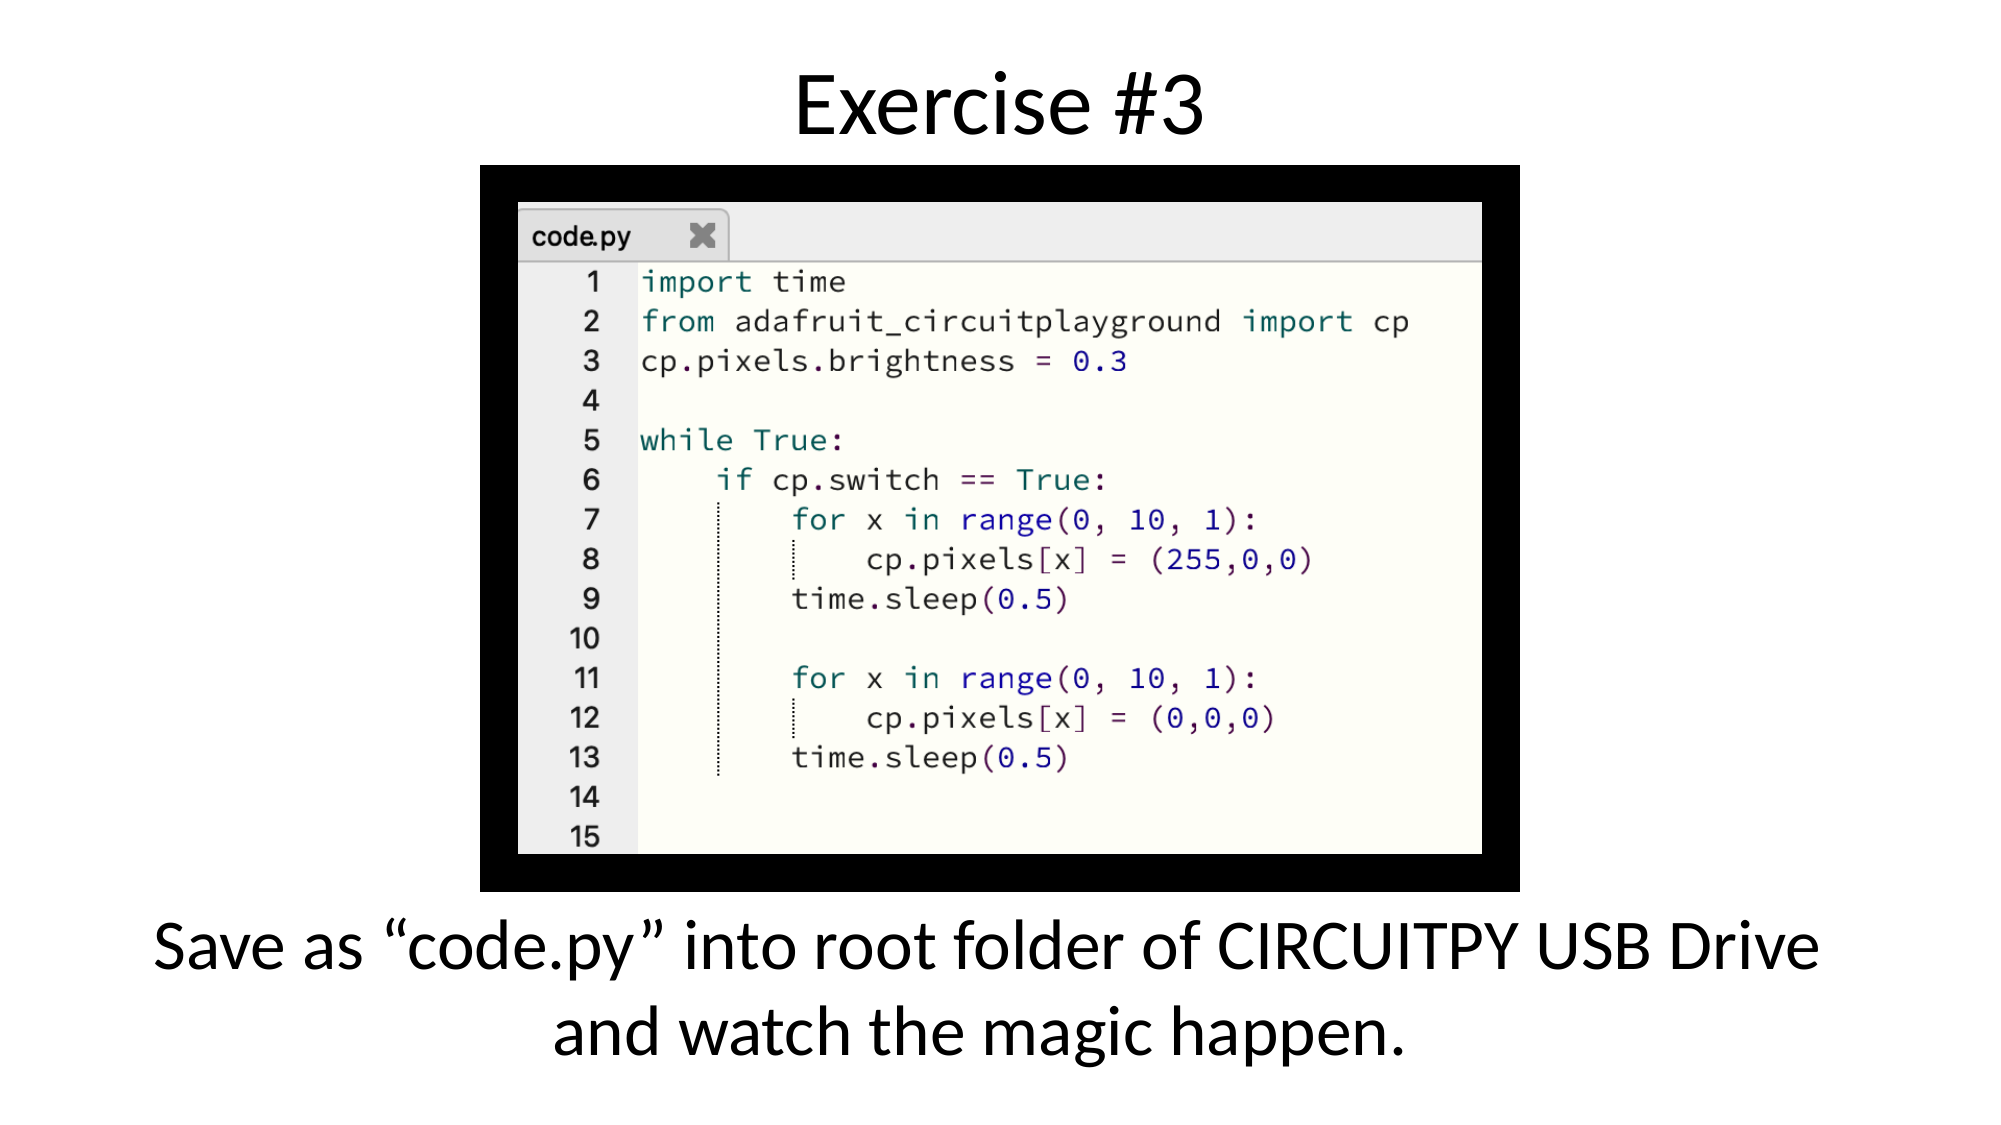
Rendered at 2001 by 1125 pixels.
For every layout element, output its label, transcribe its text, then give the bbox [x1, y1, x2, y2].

title Exercise #3 [99, 3, 1900, 192]
text_box Save as “code.py” into root folder of CIRCUITPY USB Drive and watch the magic happen. [88, 889, 1889, 1078]
picture [517, 201, 1483, 855]
